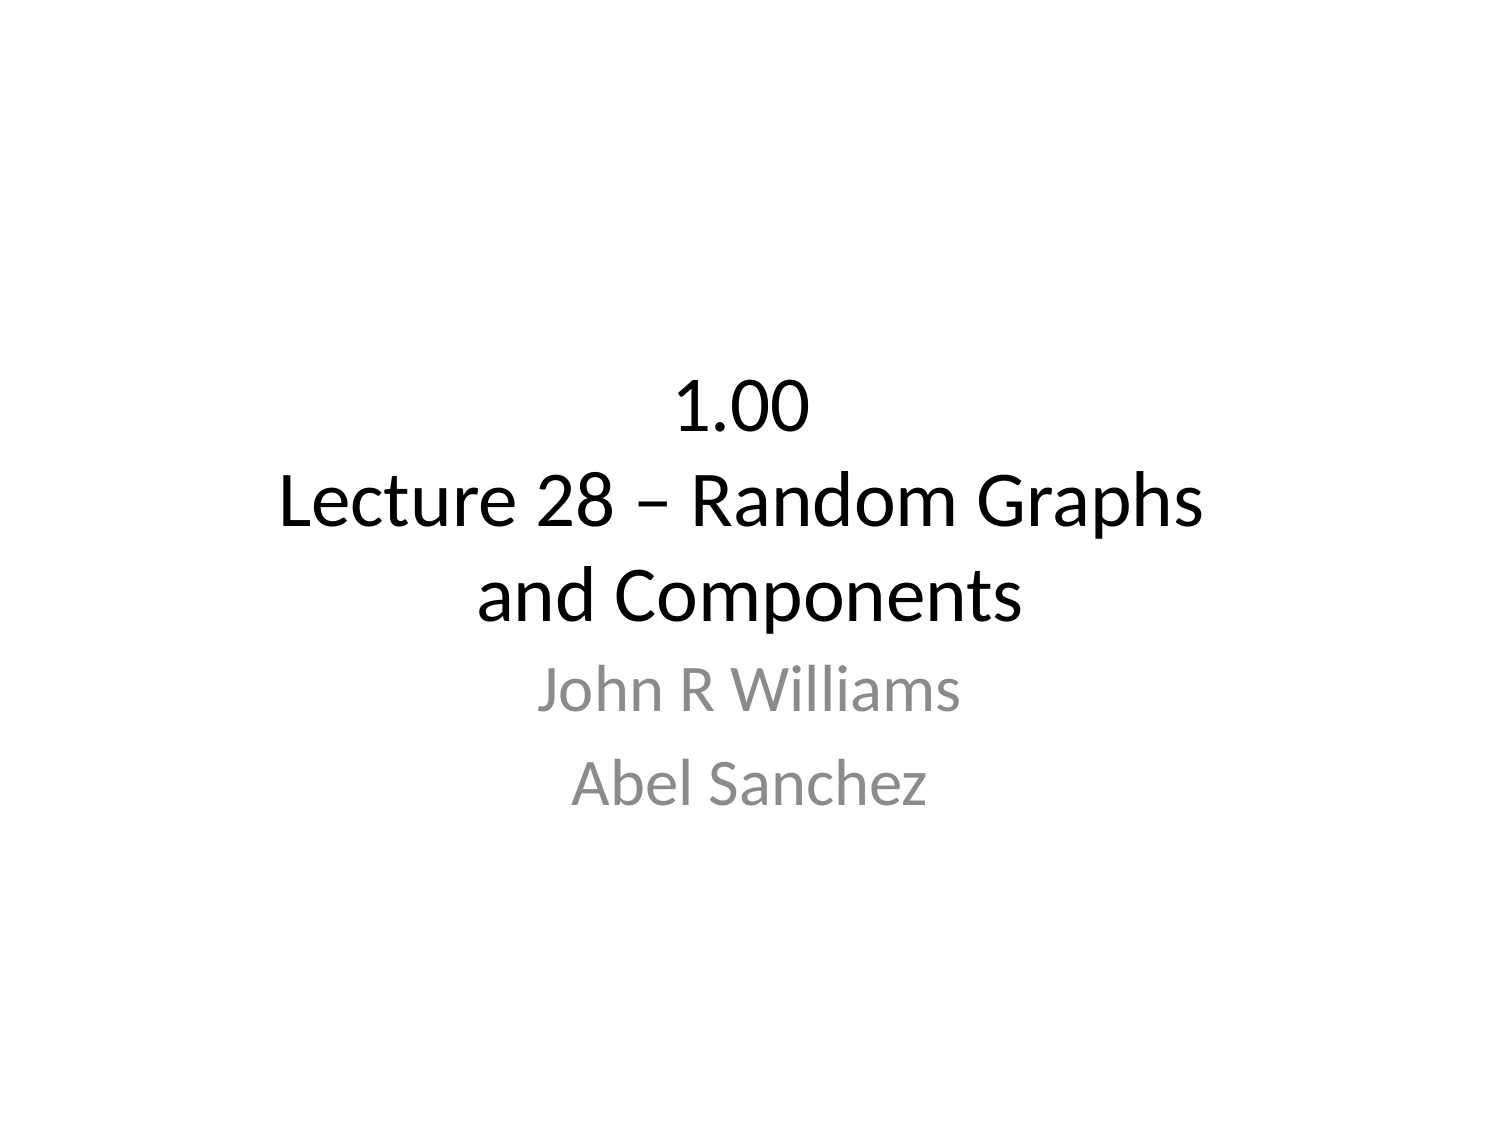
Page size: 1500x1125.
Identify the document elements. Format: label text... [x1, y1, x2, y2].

title 1.00 Lecture 28 – Random Graphs and Components [0, 345, 1500, 645]
subtitle John R Williams Abel Sanchez [225, 637, 1275, 925]
